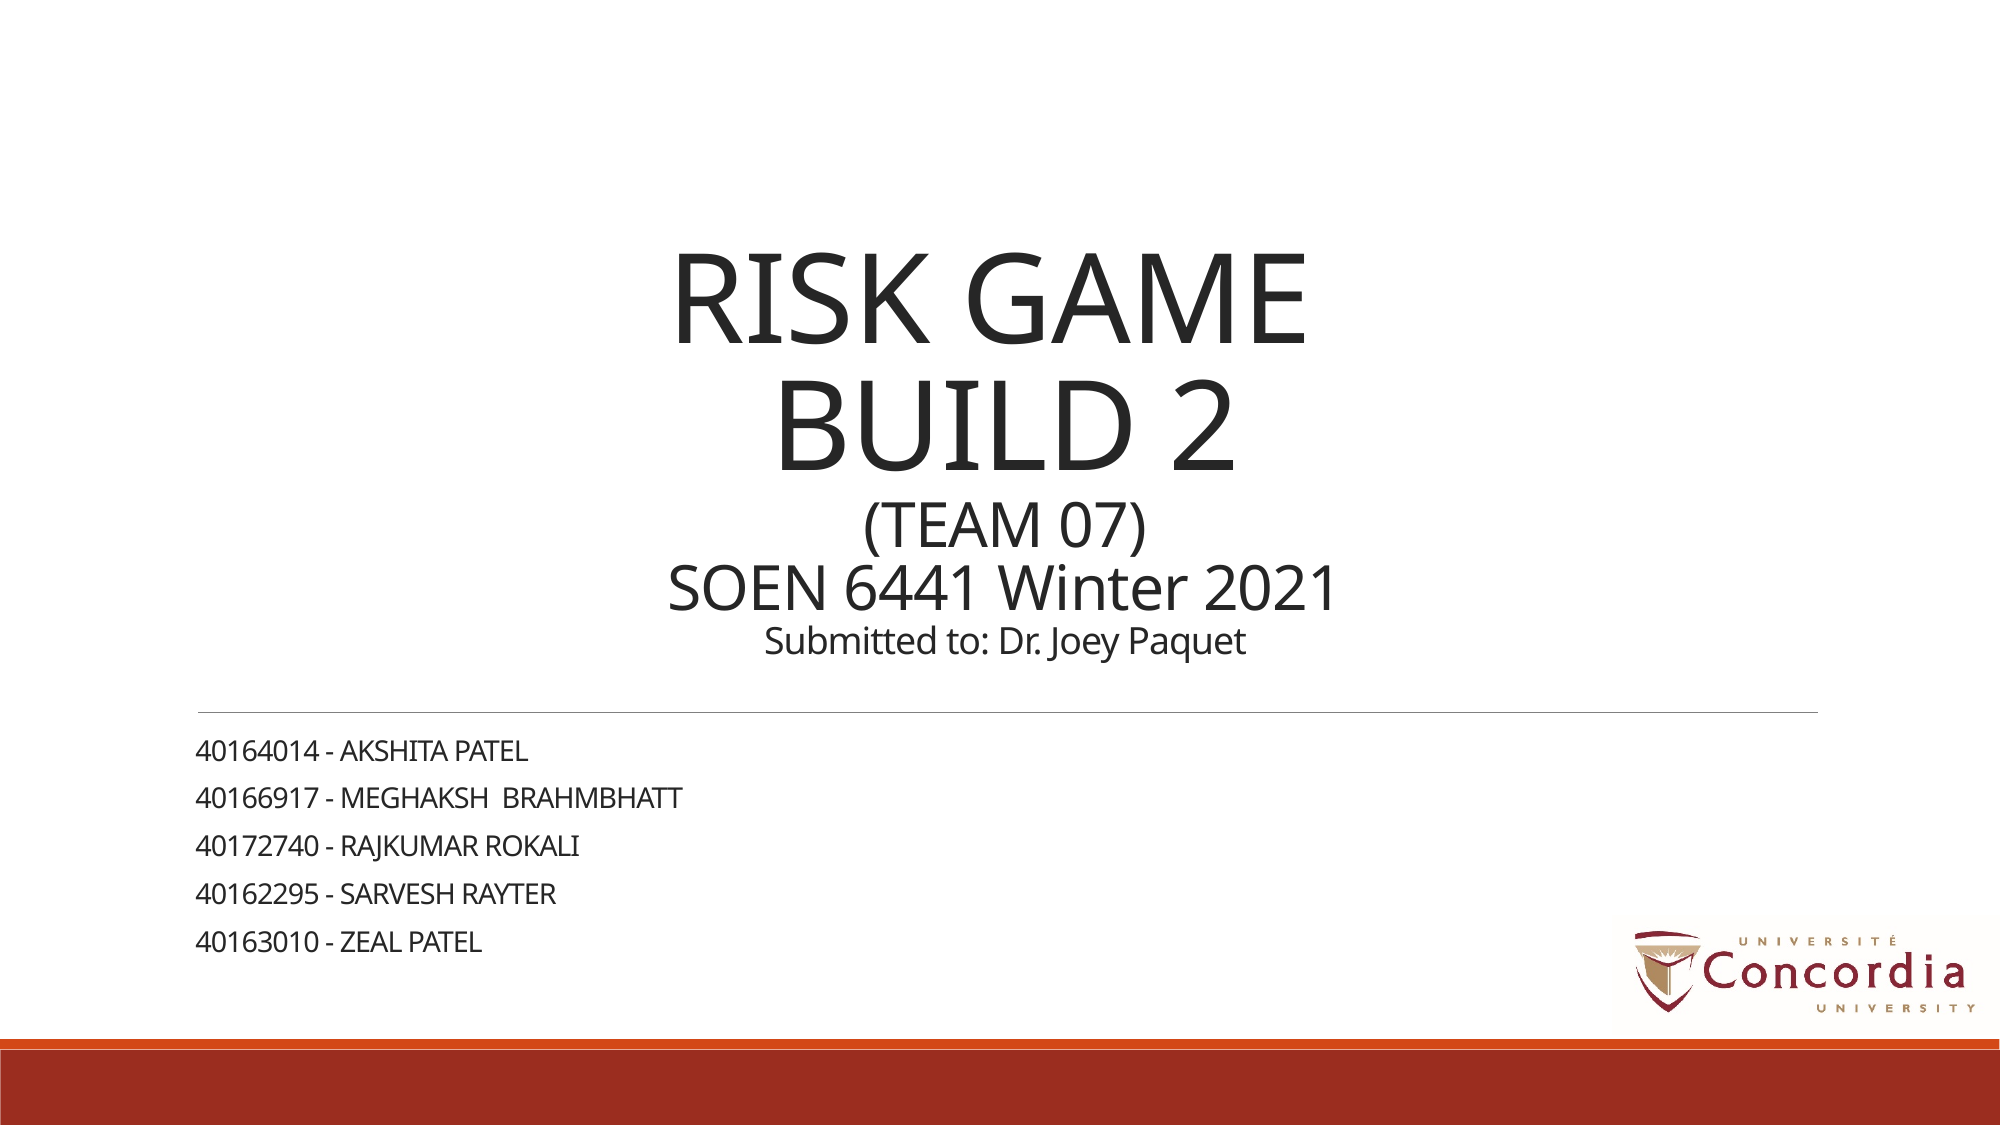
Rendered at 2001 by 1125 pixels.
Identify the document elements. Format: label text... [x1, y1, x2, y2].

subtitle 40164014 - AKSHITA PATEL 40166917 - MEGHAKSH BRAHMBHATT 40172740 - RAJKUMAR ROKALI 40162295 - SARVESH RAYTER 40163010 - ZEAL PATEL [180, 717, 1831, 1004]
title RISK GAME BUILD 2 (TEAM 07) SOEN 6441 Winter 2021 Submitted to: Dr. Joey Paquet [180, 84, 1831, 670]
picture [1611, 915, 2000, 1036]
